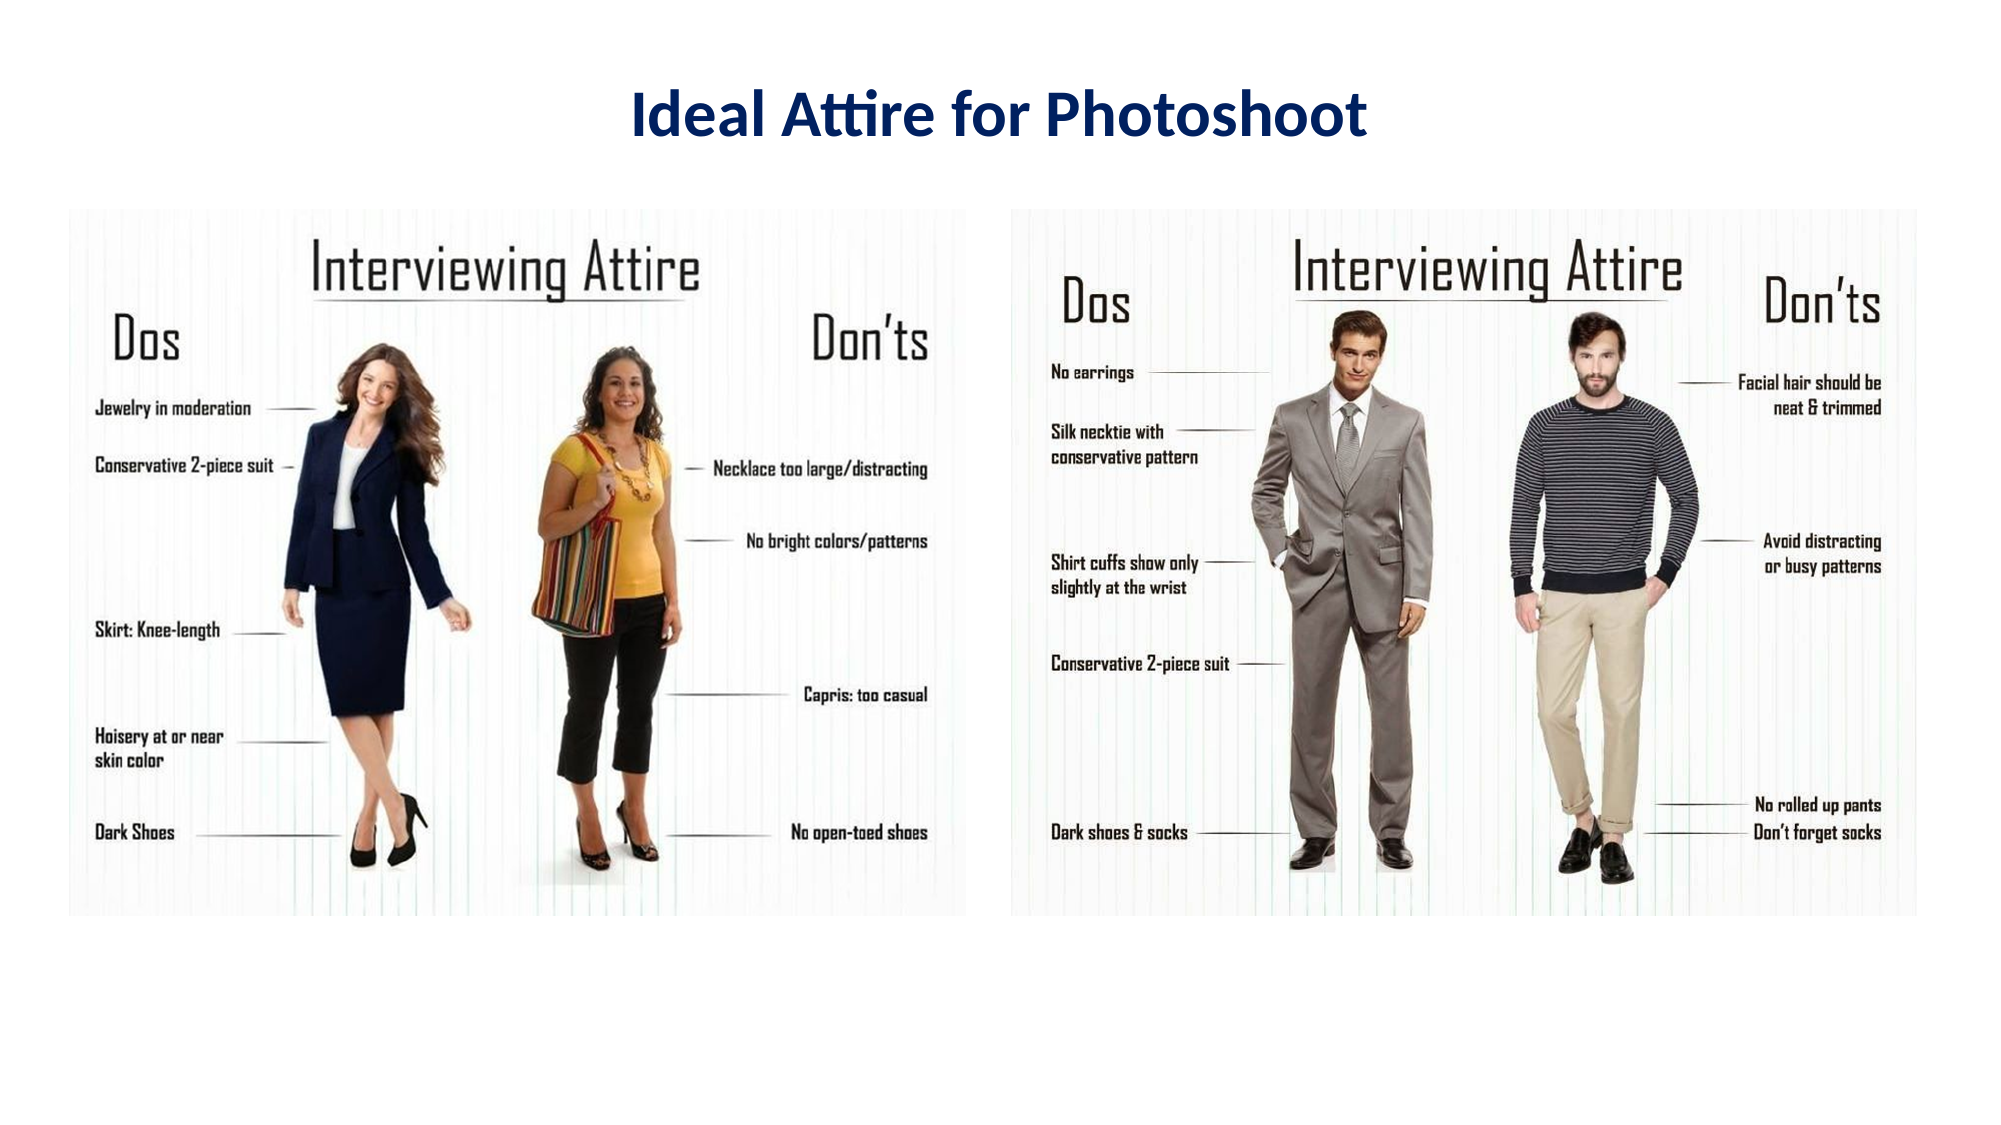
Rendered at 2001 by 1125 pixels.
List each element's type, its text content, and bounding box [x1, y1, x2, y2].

picture [69, 209, 966, 916]
text_box Ideal Attire for Photoshoot [397, 62, 1603, 158]
picture [1011, 209, 1917, 916]
